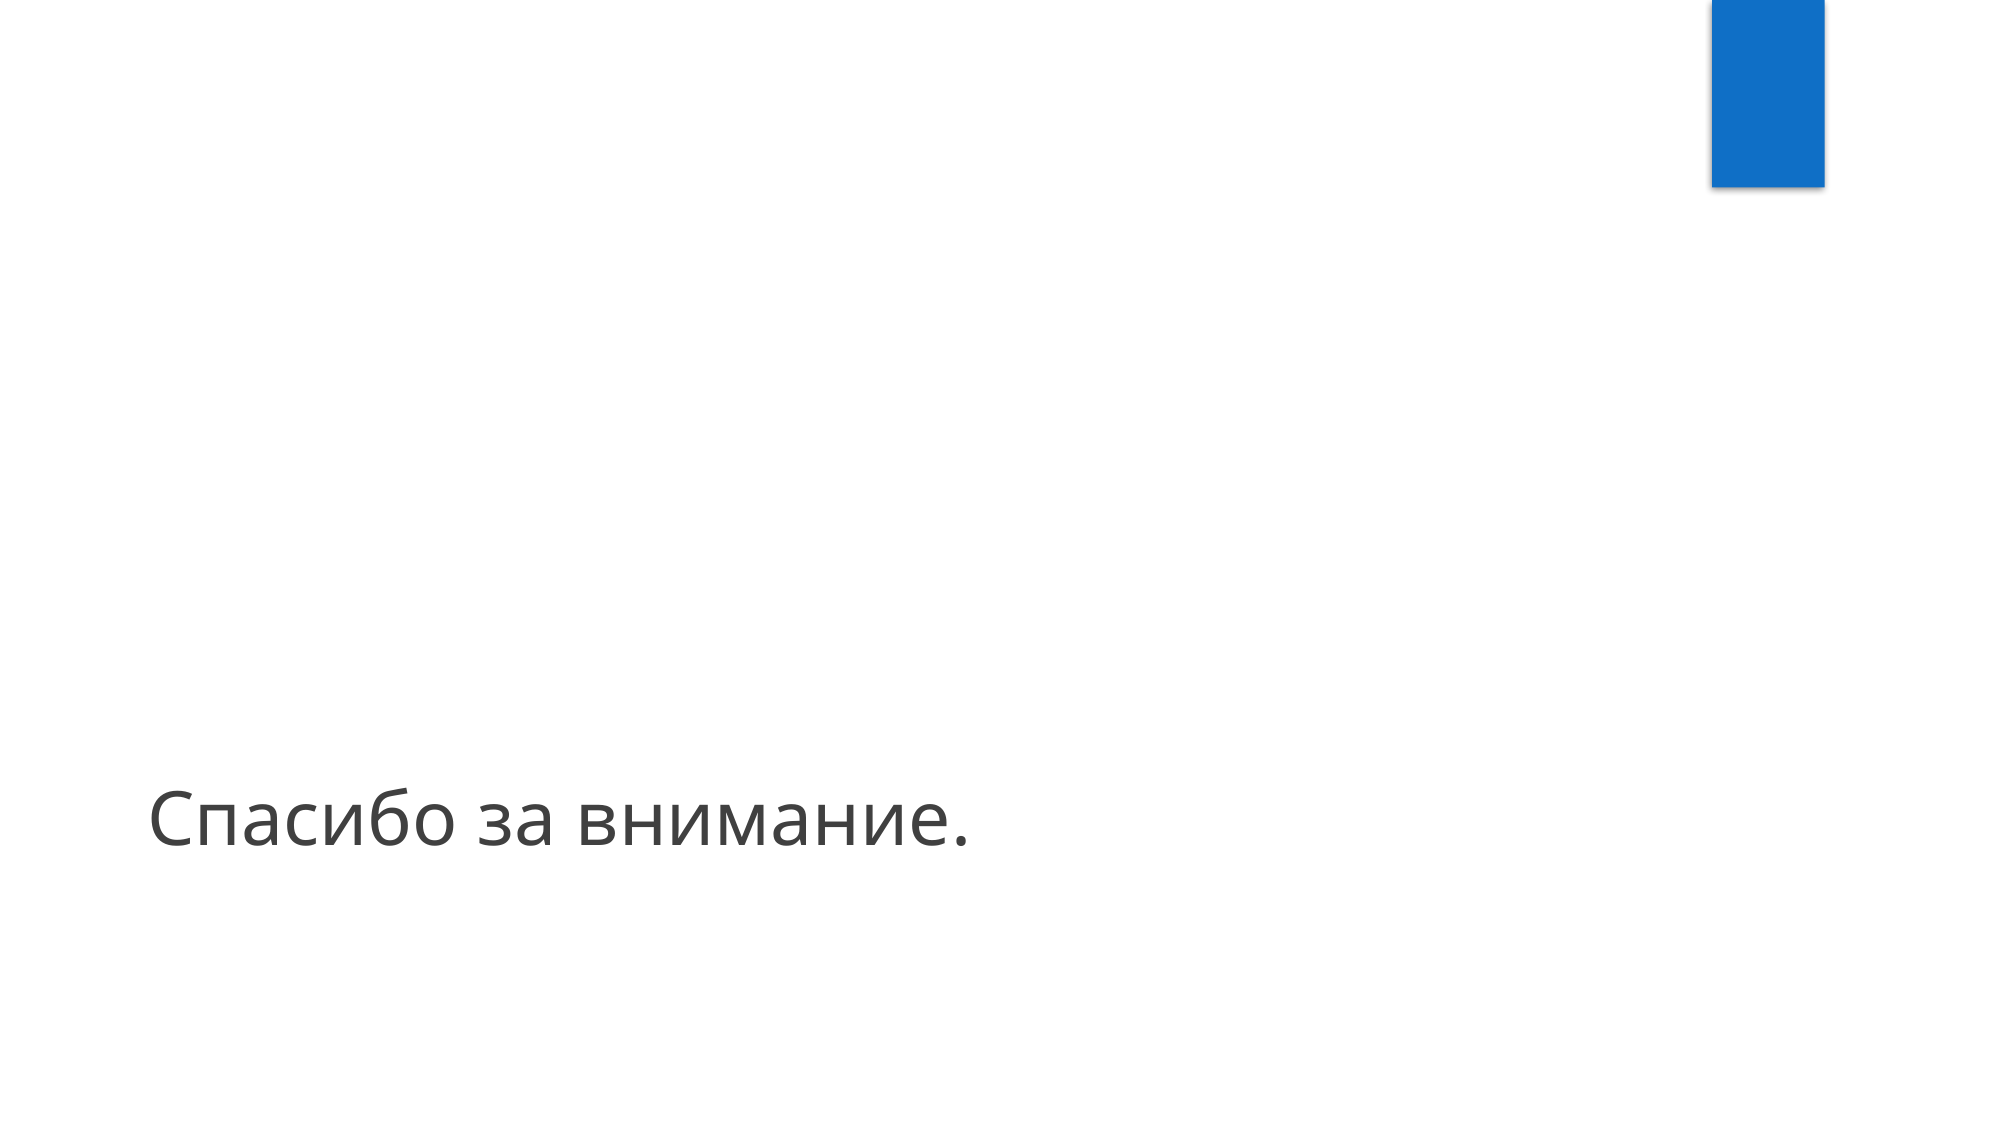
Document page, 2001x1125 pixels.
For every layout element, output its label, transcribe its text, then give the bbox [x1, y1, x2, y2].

text_box Спасибо за внимание. [132, 763, 1501, 859]
